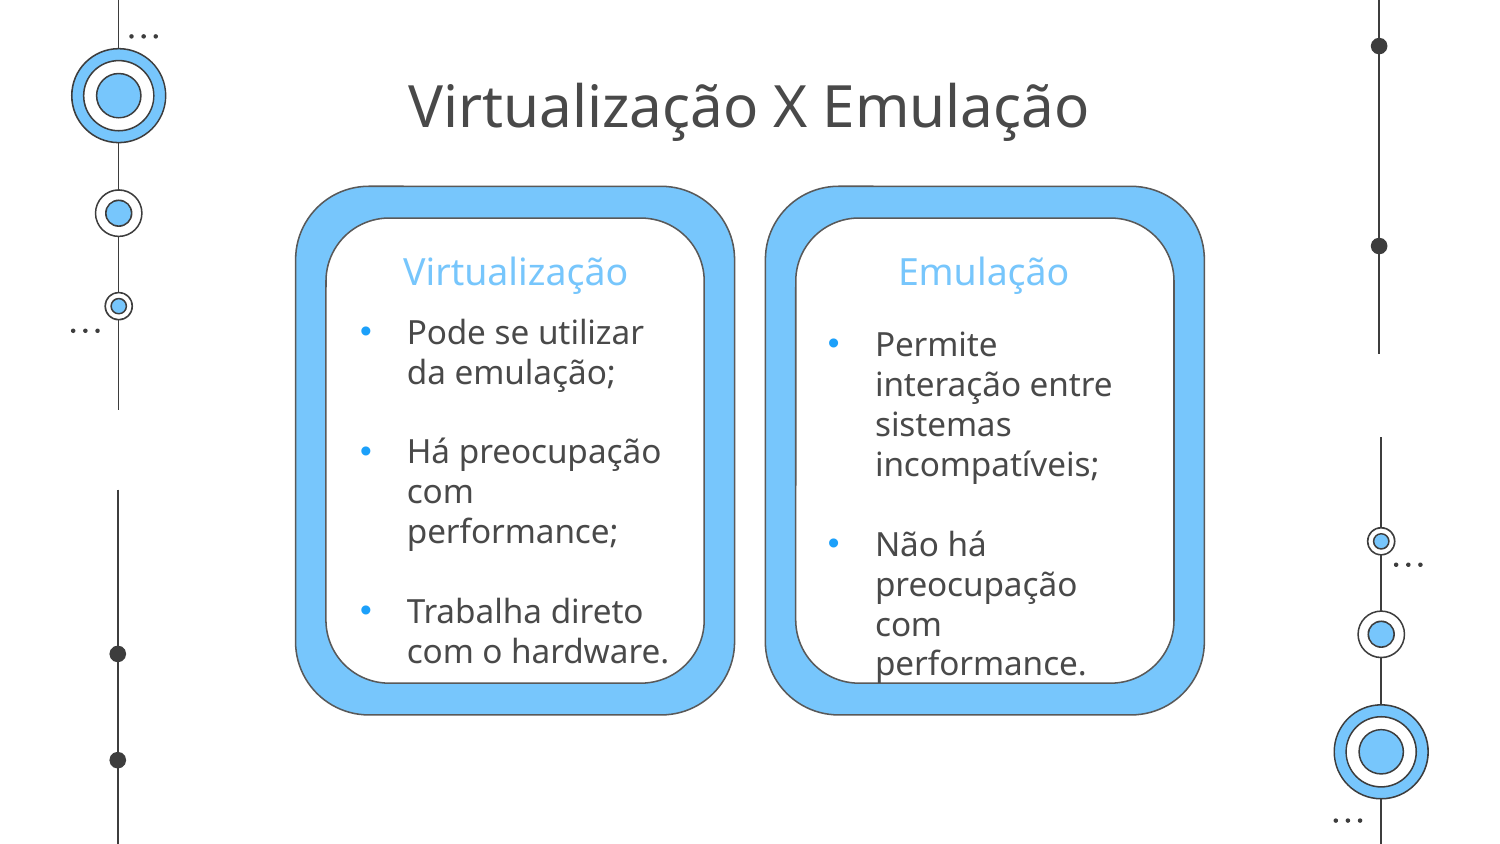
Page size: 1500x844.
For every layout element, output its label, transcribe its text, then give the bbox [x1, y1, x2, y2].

title Virtualização X Emulação [295, 54, 1203, 155]
subtitle Virtualização [345, 244, 687, 295]
subtitle Permite interação entre sistemas incompatíveis; Não há preocupação com performance. [813, 308, 1155, 619]
text_box [765, 186, 1205, 715]
subtitle Pode se utilizar da emulação; Há preocupação com performance; Trabalha direto com o hardware. [345, 295, 687, 632]
text_box [325, 218, 705, 684]
subtitle Emulação [813, 247, 1155, 294]
text_box [795, 218, 1175, 684]
text_box [295, 186, 735, 715]
